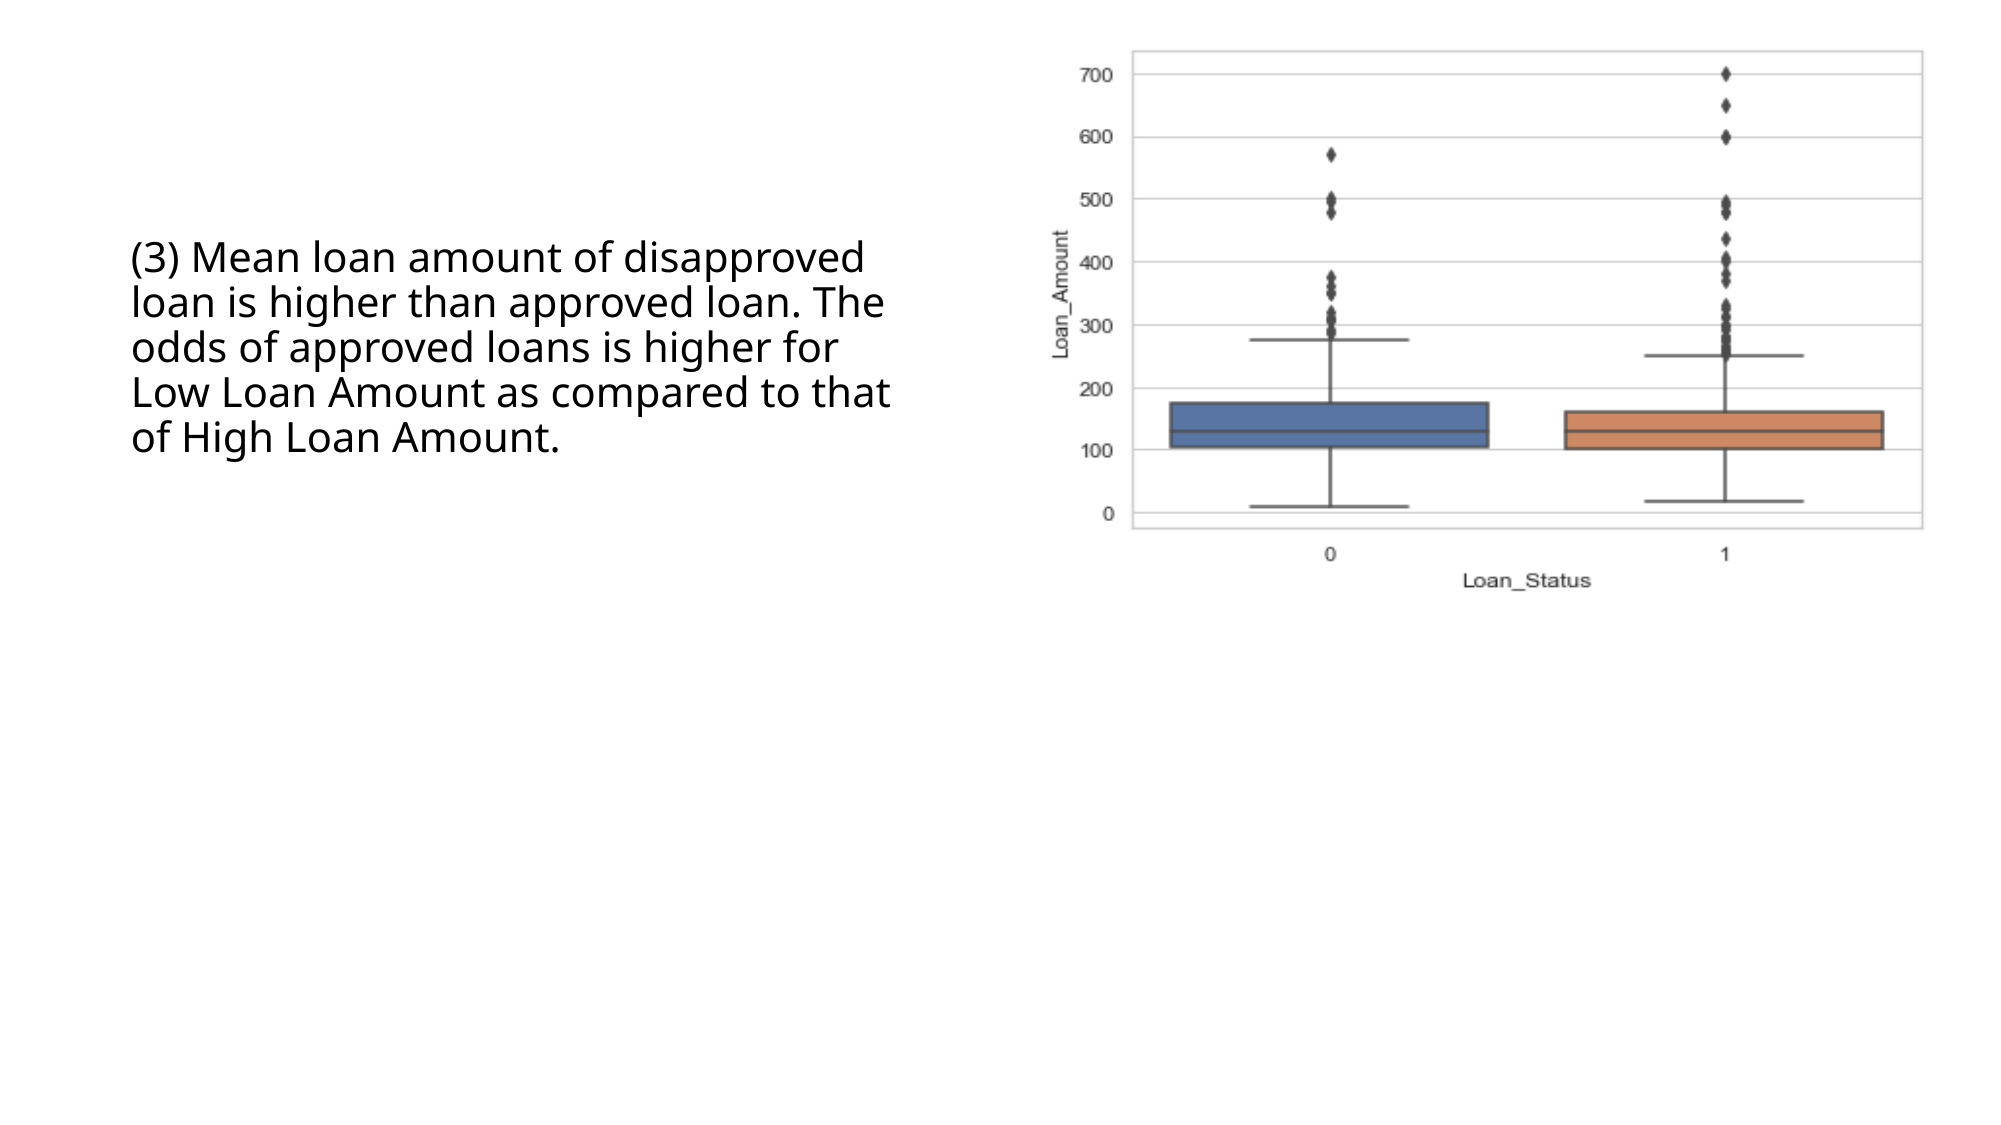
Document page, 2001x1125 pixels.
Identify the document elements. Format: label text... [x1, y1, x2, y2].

picture [1006, 21, 1957, 607]
list (3) Mean loan amount of disapproved loan is higher than approved loan. The odds of approved loans is higher for Low Loan Amount as compared to that of High Loan Amount. [115, 229, 913, 377]
